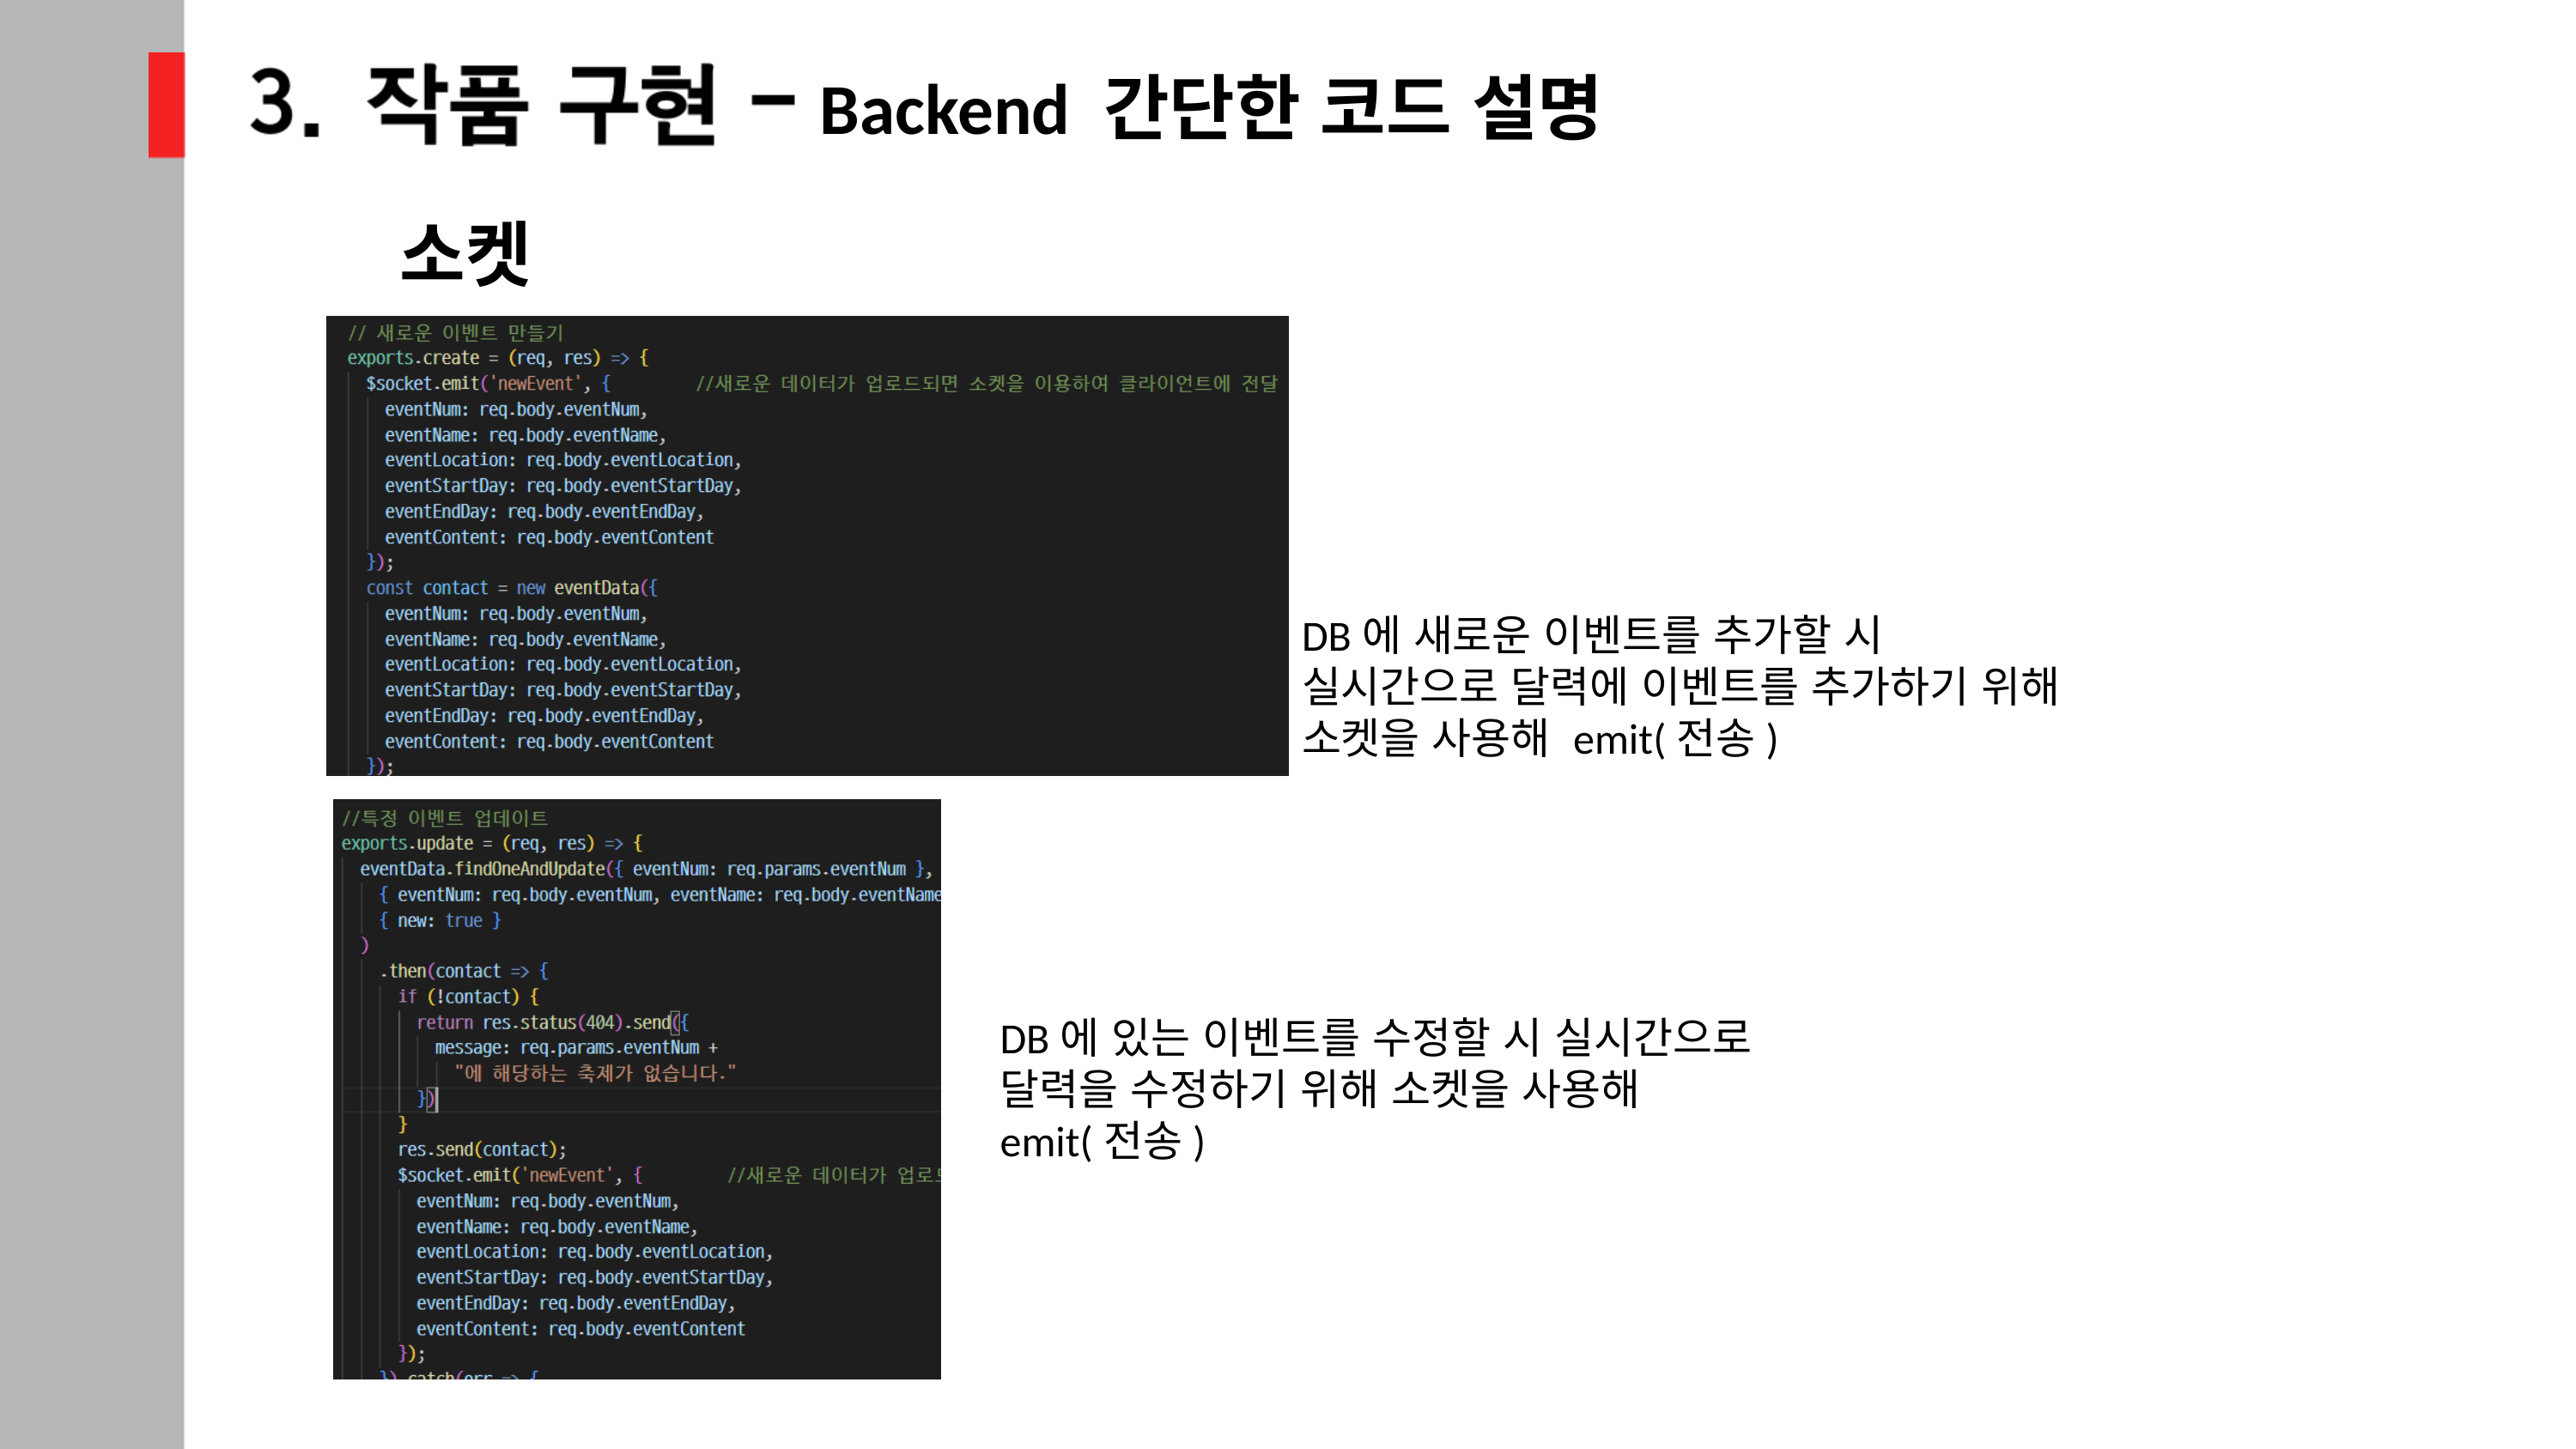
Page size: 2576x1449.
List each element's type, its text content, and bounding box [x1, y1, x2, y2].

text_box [149, 52, 185, 159]
text_box Backend 간단한 코드 설명 [1056, 42, 1643, 169]
text_box DB에 있는 이벤트를 수정할 시 실시간으로 달력을 수정하기 위해 소켓을 사용해 emit(전송) [987, 1004, 1800, 1173]
text_box DB에 새로운 이벤트를 추가할 시 실시간으로 달력에 이벤트를 추가하기 위해 소켓을 사용해 emit(전송) [1292, 601, 2101, 769]
picture [325, 316, 1289, 777]
picture [332, 798, 941, 1379]
text_box 소켓 [386, 189, 1224, 315]
text_box Backend 간단한 코드 설명 [1056, 34, 1902, 161]
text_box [0, 0, 186, 1449]
picture [222, 15, 1052, 249]
